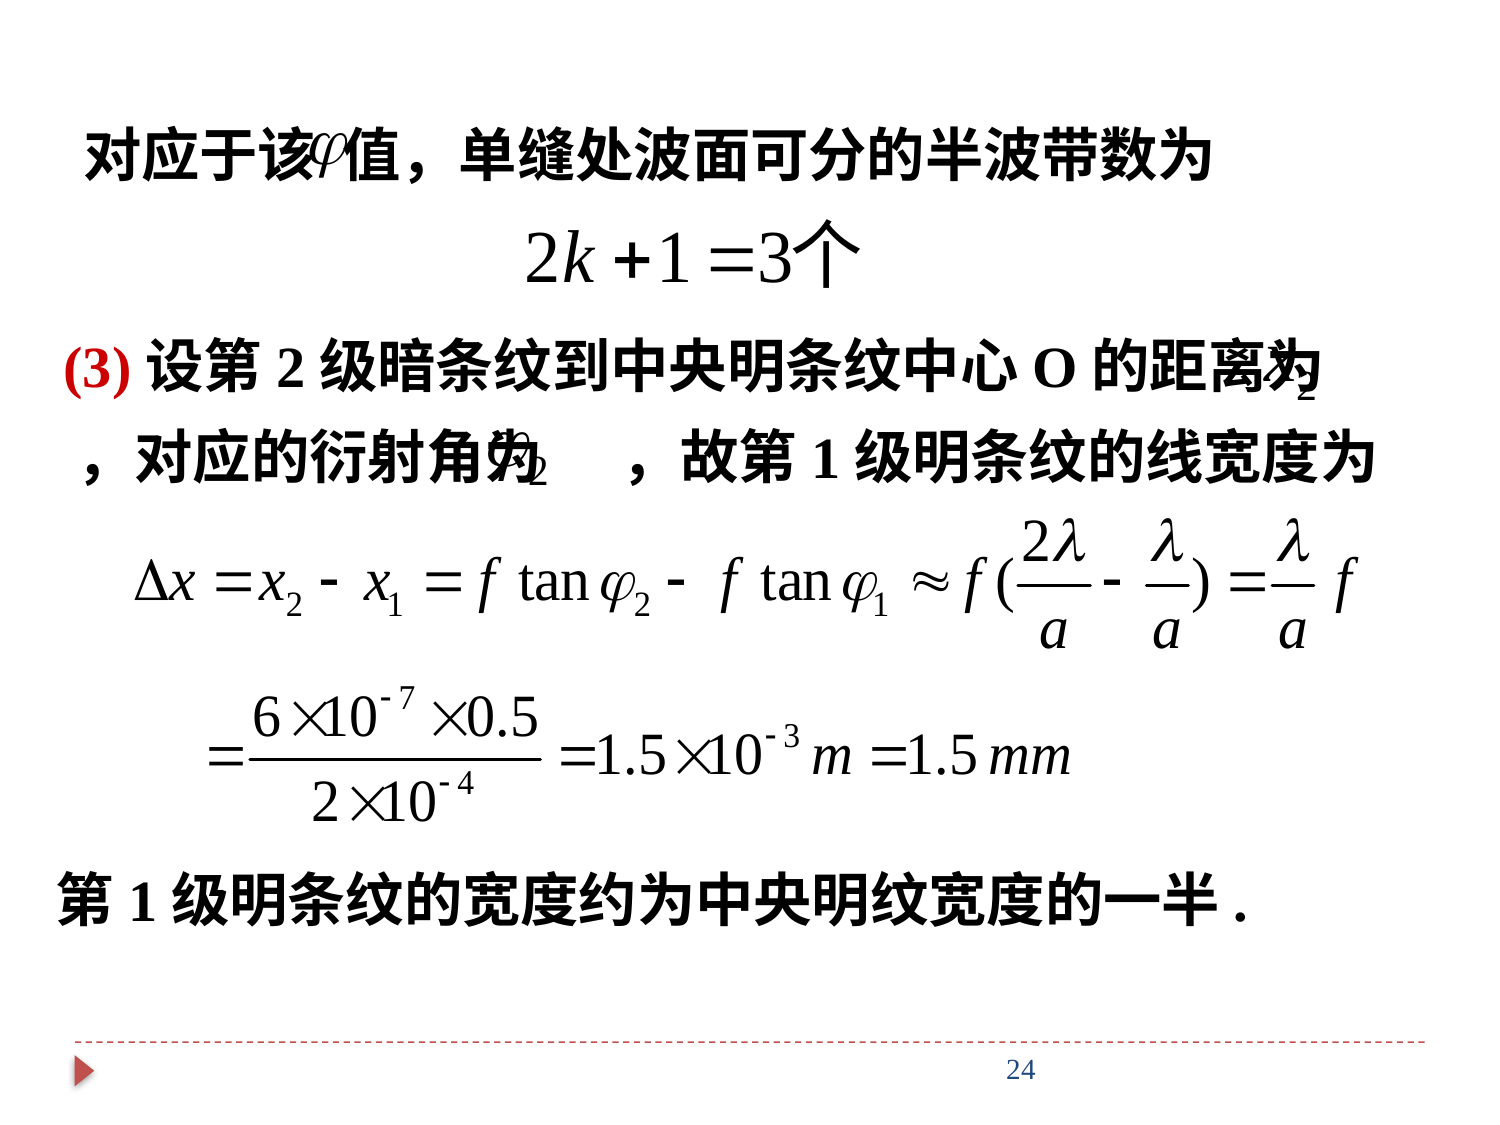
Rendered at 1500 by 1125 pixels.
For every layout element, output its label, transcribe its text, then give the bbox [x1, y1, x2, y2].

footer 24 [475, 1042, 1051, 1103]
text_box 第1级明条纹的宽度约为中央明纹宽度的一半. [41, 834, 1376, 940]
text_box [194, 675, 1081, 835]
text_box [48, 300, 1400, 663]
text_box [299, 118, 361, 194]
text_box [48, 89, 1252, 300]
